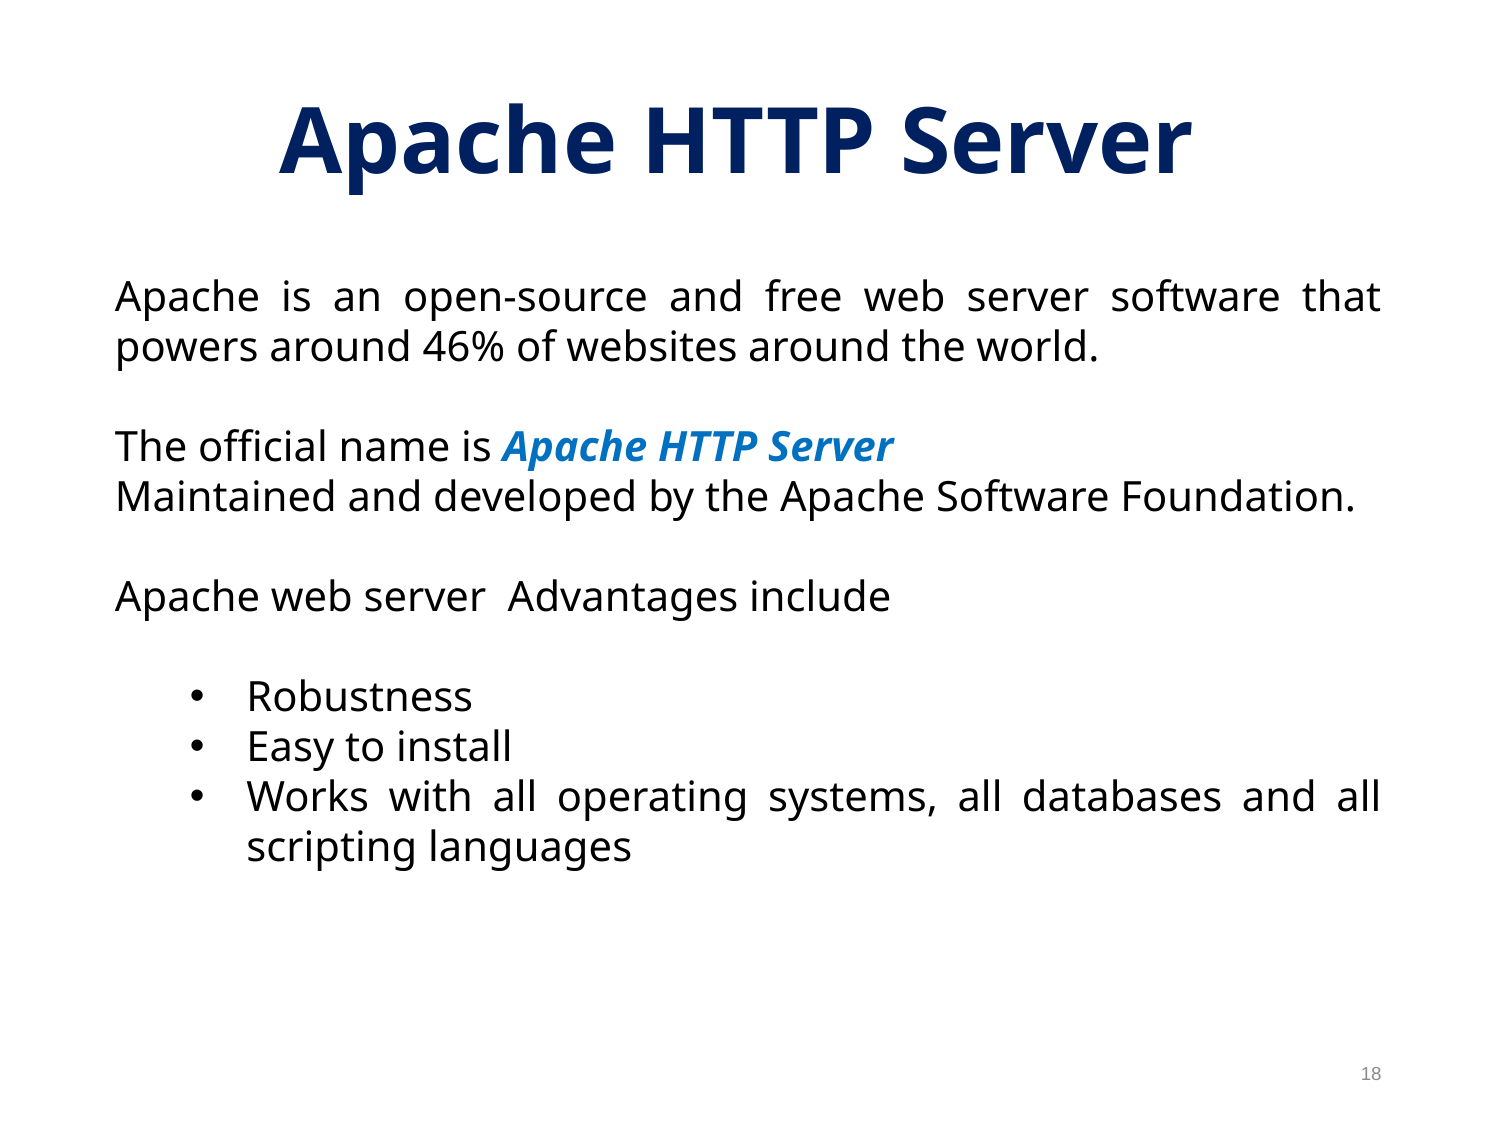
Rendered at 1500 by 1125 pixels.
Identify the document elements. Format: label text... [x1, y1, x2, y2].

slide_number 18 [1059, 1042, 1397, 1103]
text_box Apache is an open-source and free web server software that powers around 46% of websites around the world. The official name is Apache HTTP Server Maintained and developed by the Apache Software Foundation. Apache web server Advantages include Robustness Easy to install Works with all operating systems, all databases and all scripting languages [100, 262, 1397, 878]
text_box Apache HTTP Server [24, 74, 1450, 200]
